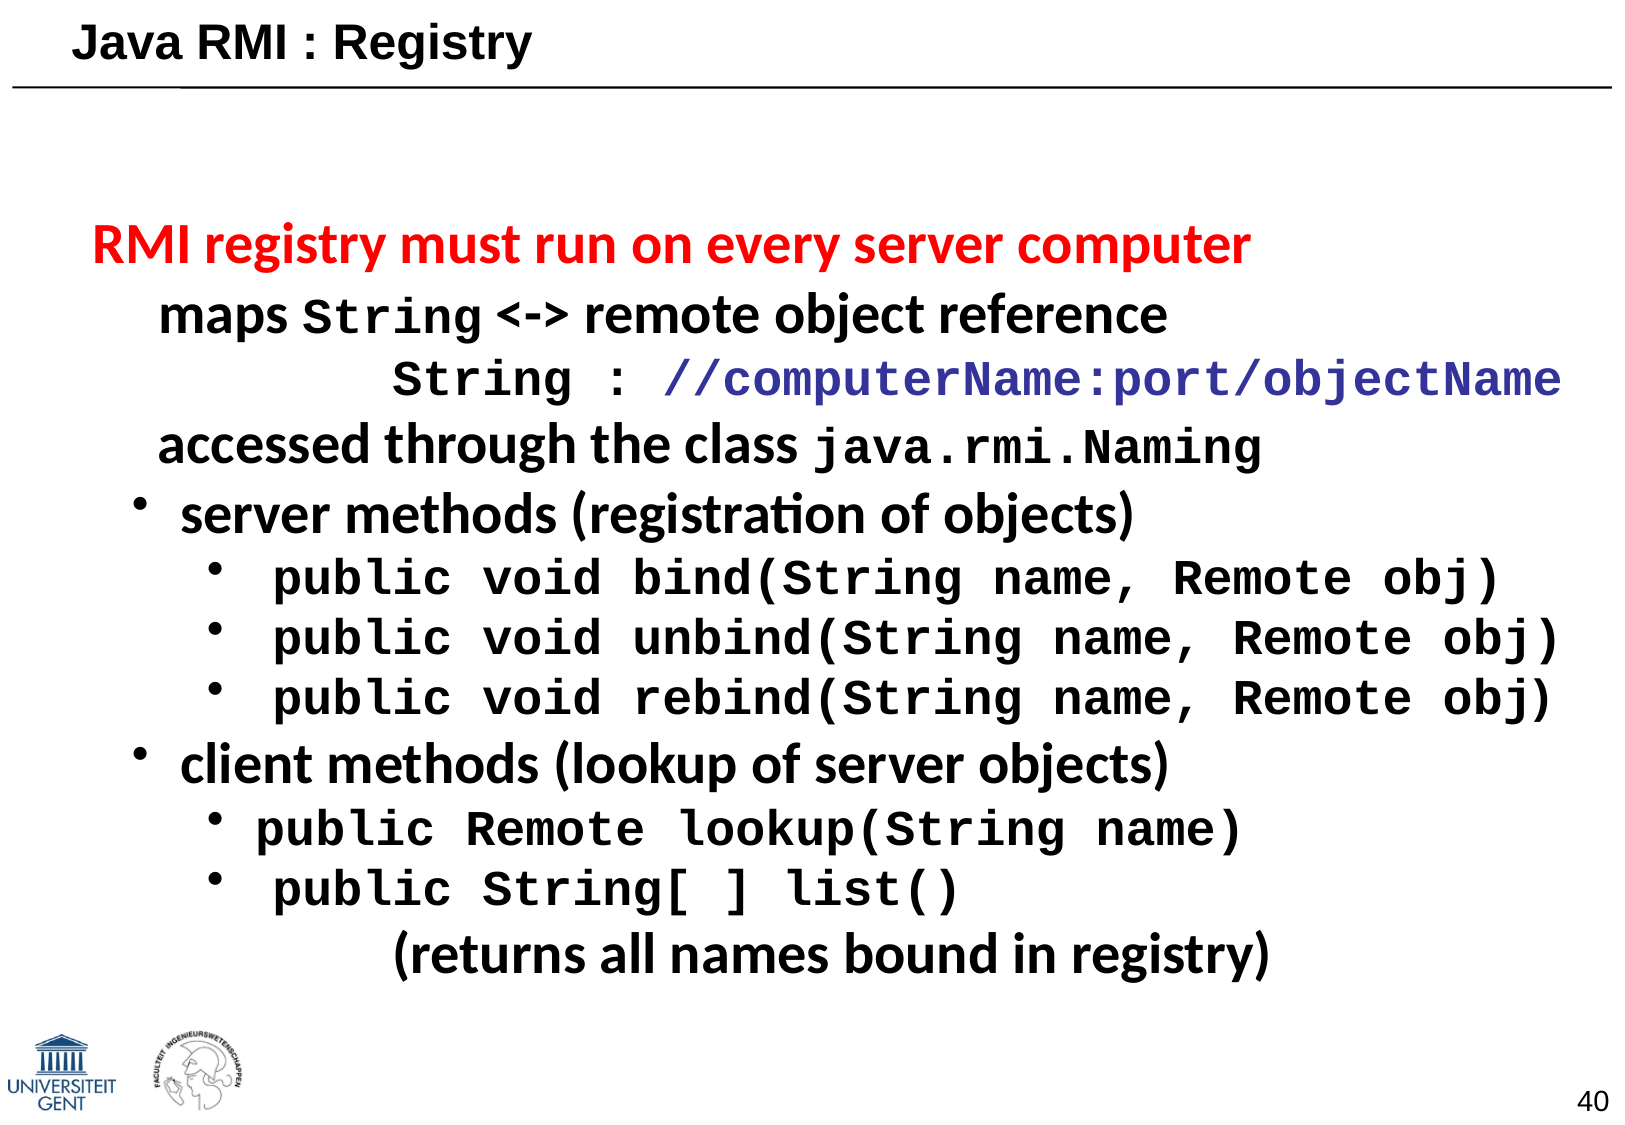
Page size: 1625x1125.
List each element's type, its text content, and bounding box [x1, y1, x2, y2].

text_box RMI registry must run on every server computer maps String <-> remote object reference String : //computerName:port/objectName accessed through the class java.rmi.Naming server methods (registration of objects) public void bind(String name, Remote obj) public void unbind(String name, Remote obj) public void rebind(String name, Remote obj) client methods (lookup of server objects) public Remote lookup(String name) public String[ ] list() (returns all names bound in registry) [77, 197, 1578, 993]
slide_number 40 [1311, 1049, 1625, 1125]
picture [144, 1027, 251, 1115]
picture [8, 1034, 116, 1111]
title Java RMI : Registry [56, 0, 1013, 79]
